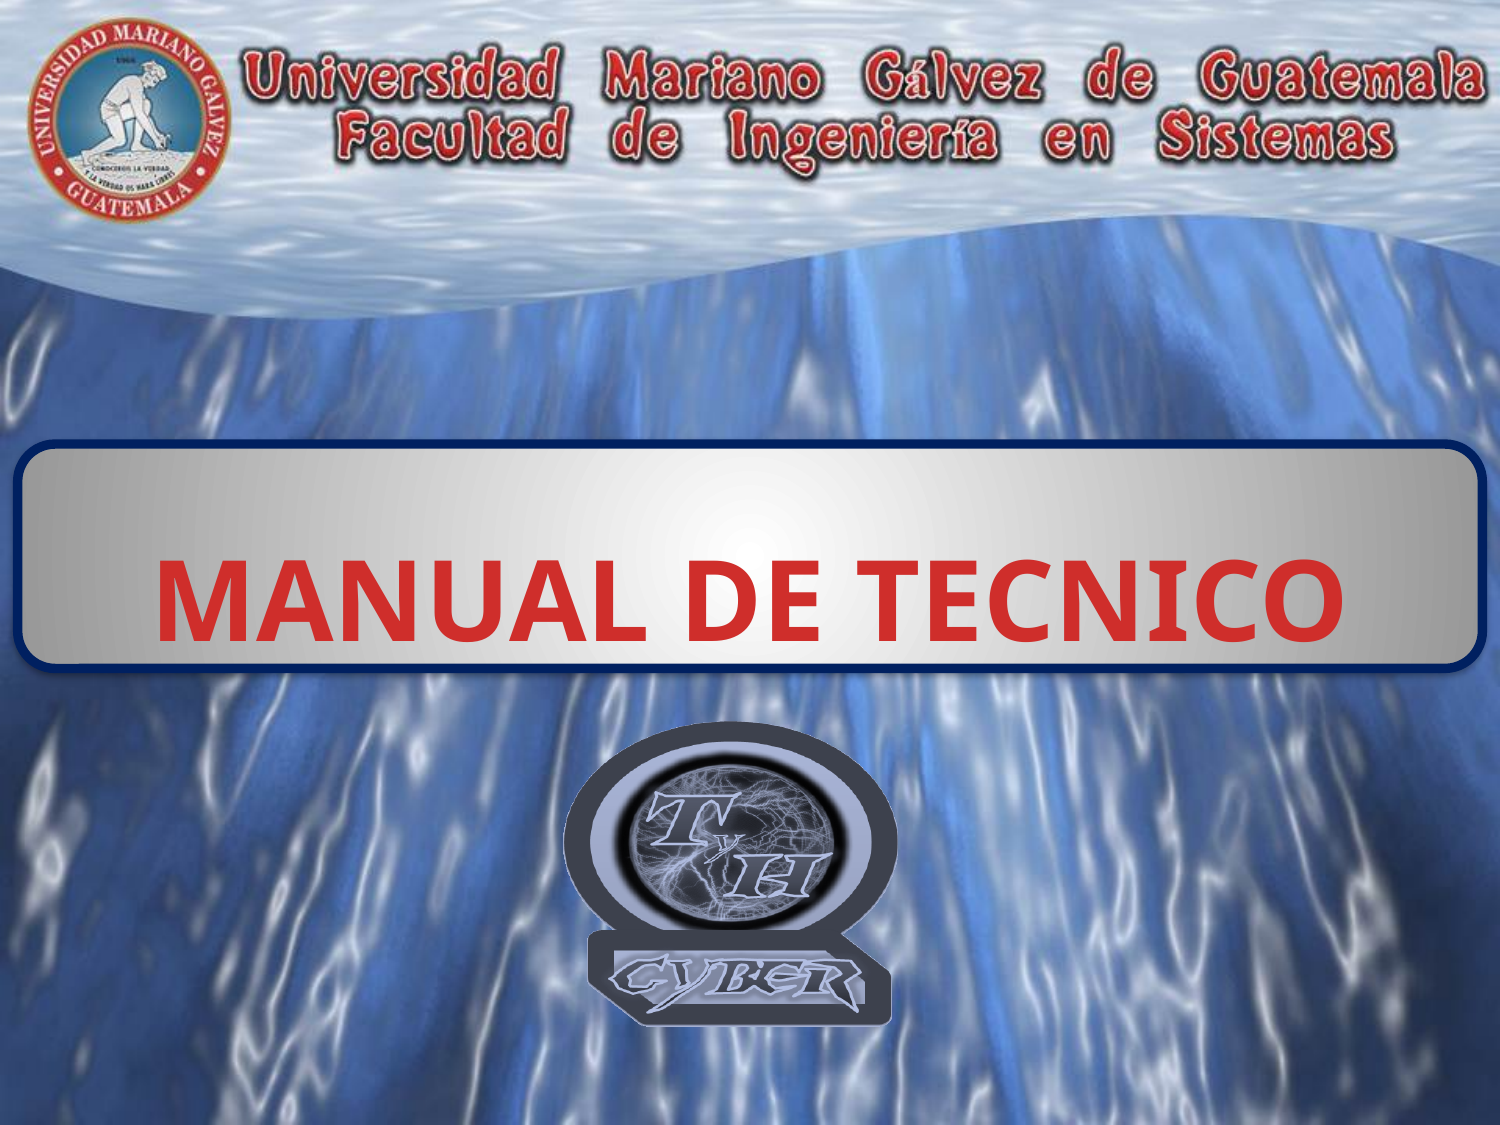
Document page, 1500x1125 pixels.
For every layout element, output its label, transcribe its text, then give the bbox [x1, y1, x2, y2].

picture [0, 672, 1500, 1125]
picture [0, 0, 1500, 521]
text_box MANUAL DE TECNICO [0, 521, 1500, 672]
text_box [17, 444, 1483, 521]
